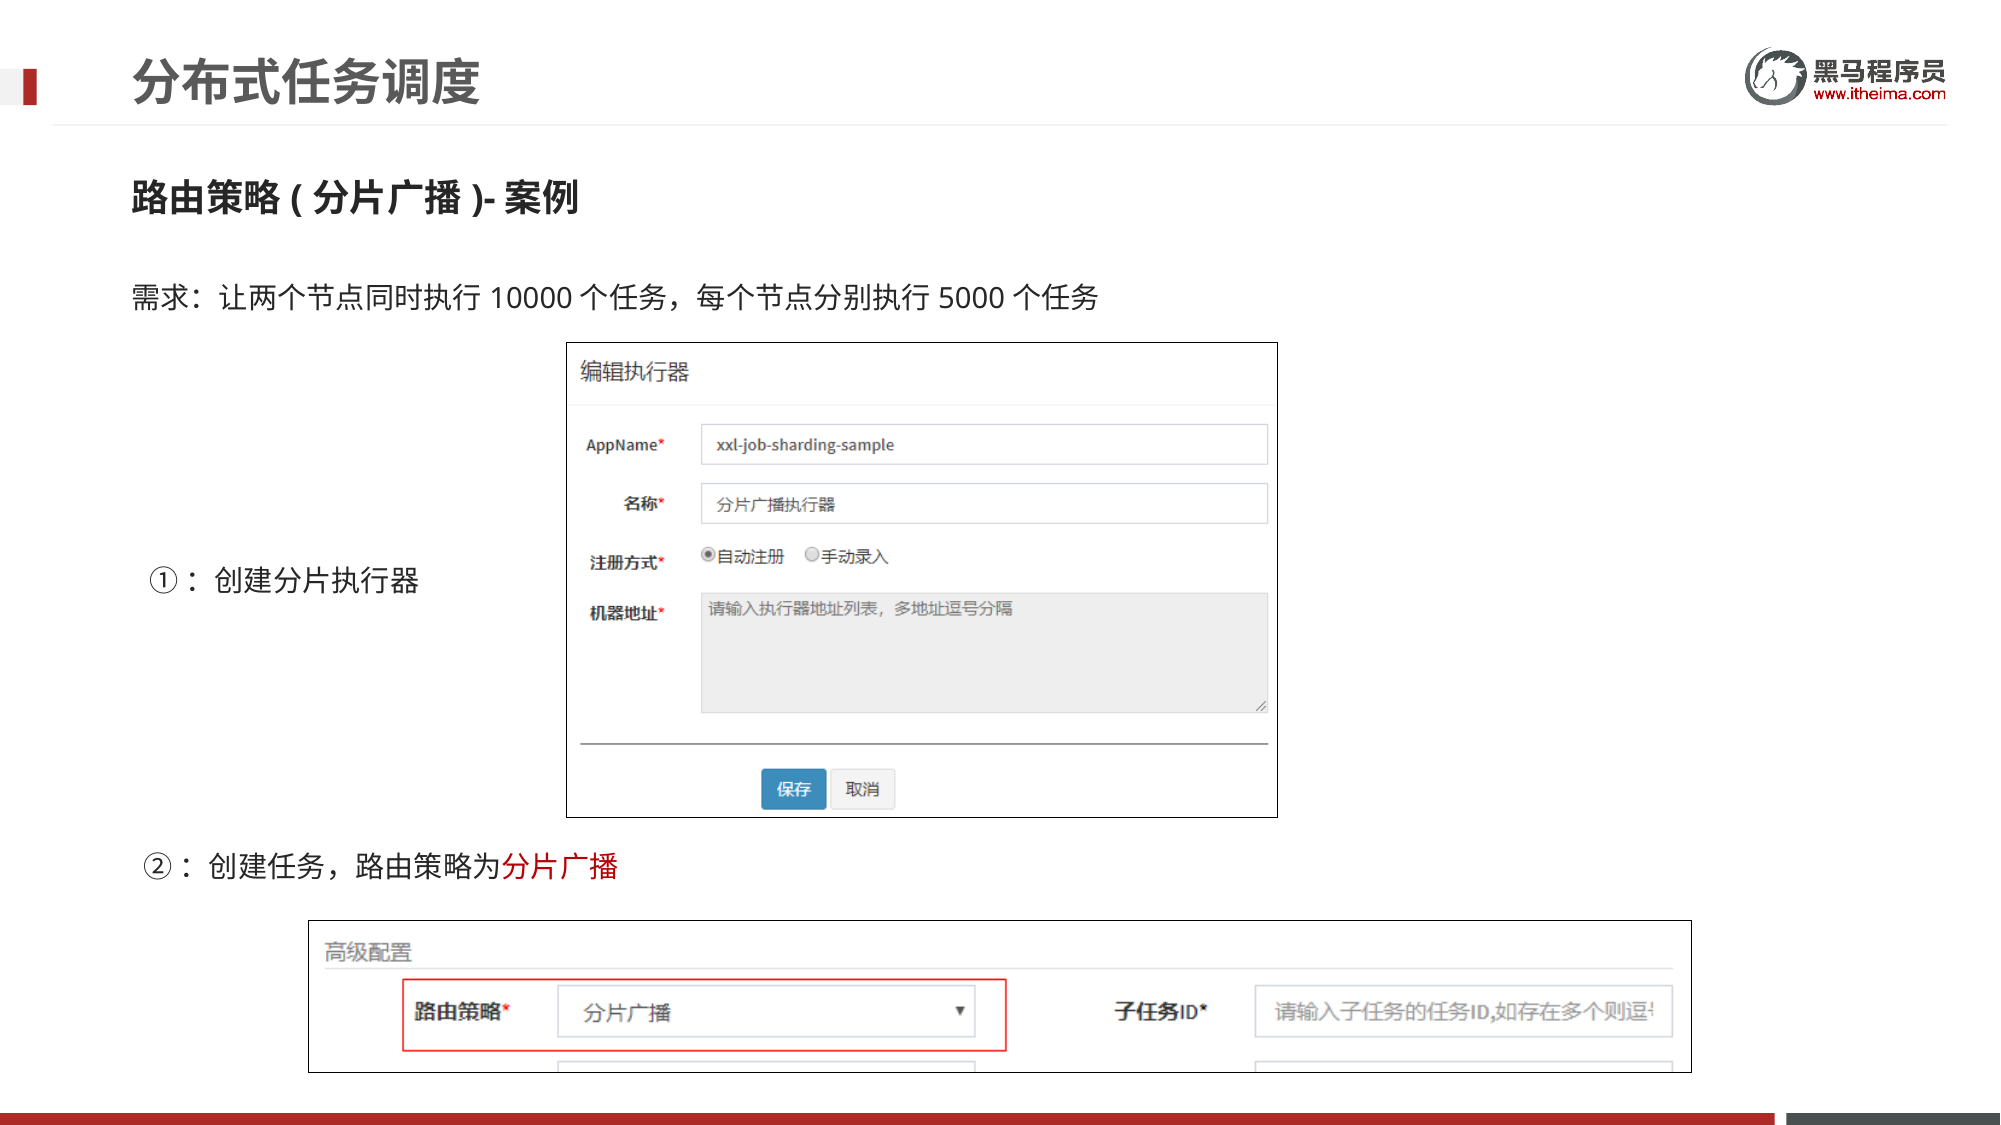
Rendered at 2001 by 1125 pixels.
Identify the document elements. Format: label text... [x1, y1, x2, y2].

picture [566, 342, 1278, 818]
text_box 需求：让两个节点同时执行10000个任务，每个节点分别执行5000个任务 [116, 254, 1636, 340]
text_box ②：创建任务，路由策略为分片广播 [128, 823, 727, 909]
picture [1744, 46, 1946, 106]
list 路由策略(分片广播)-案例 [116, 154, 1872, 239]
list ①：创建分片执行器 [134, 537, 561, 623]
picture [308, 920, 1692, 1073]
title 分布式任务调度 [116, 38, 1556, 124]
